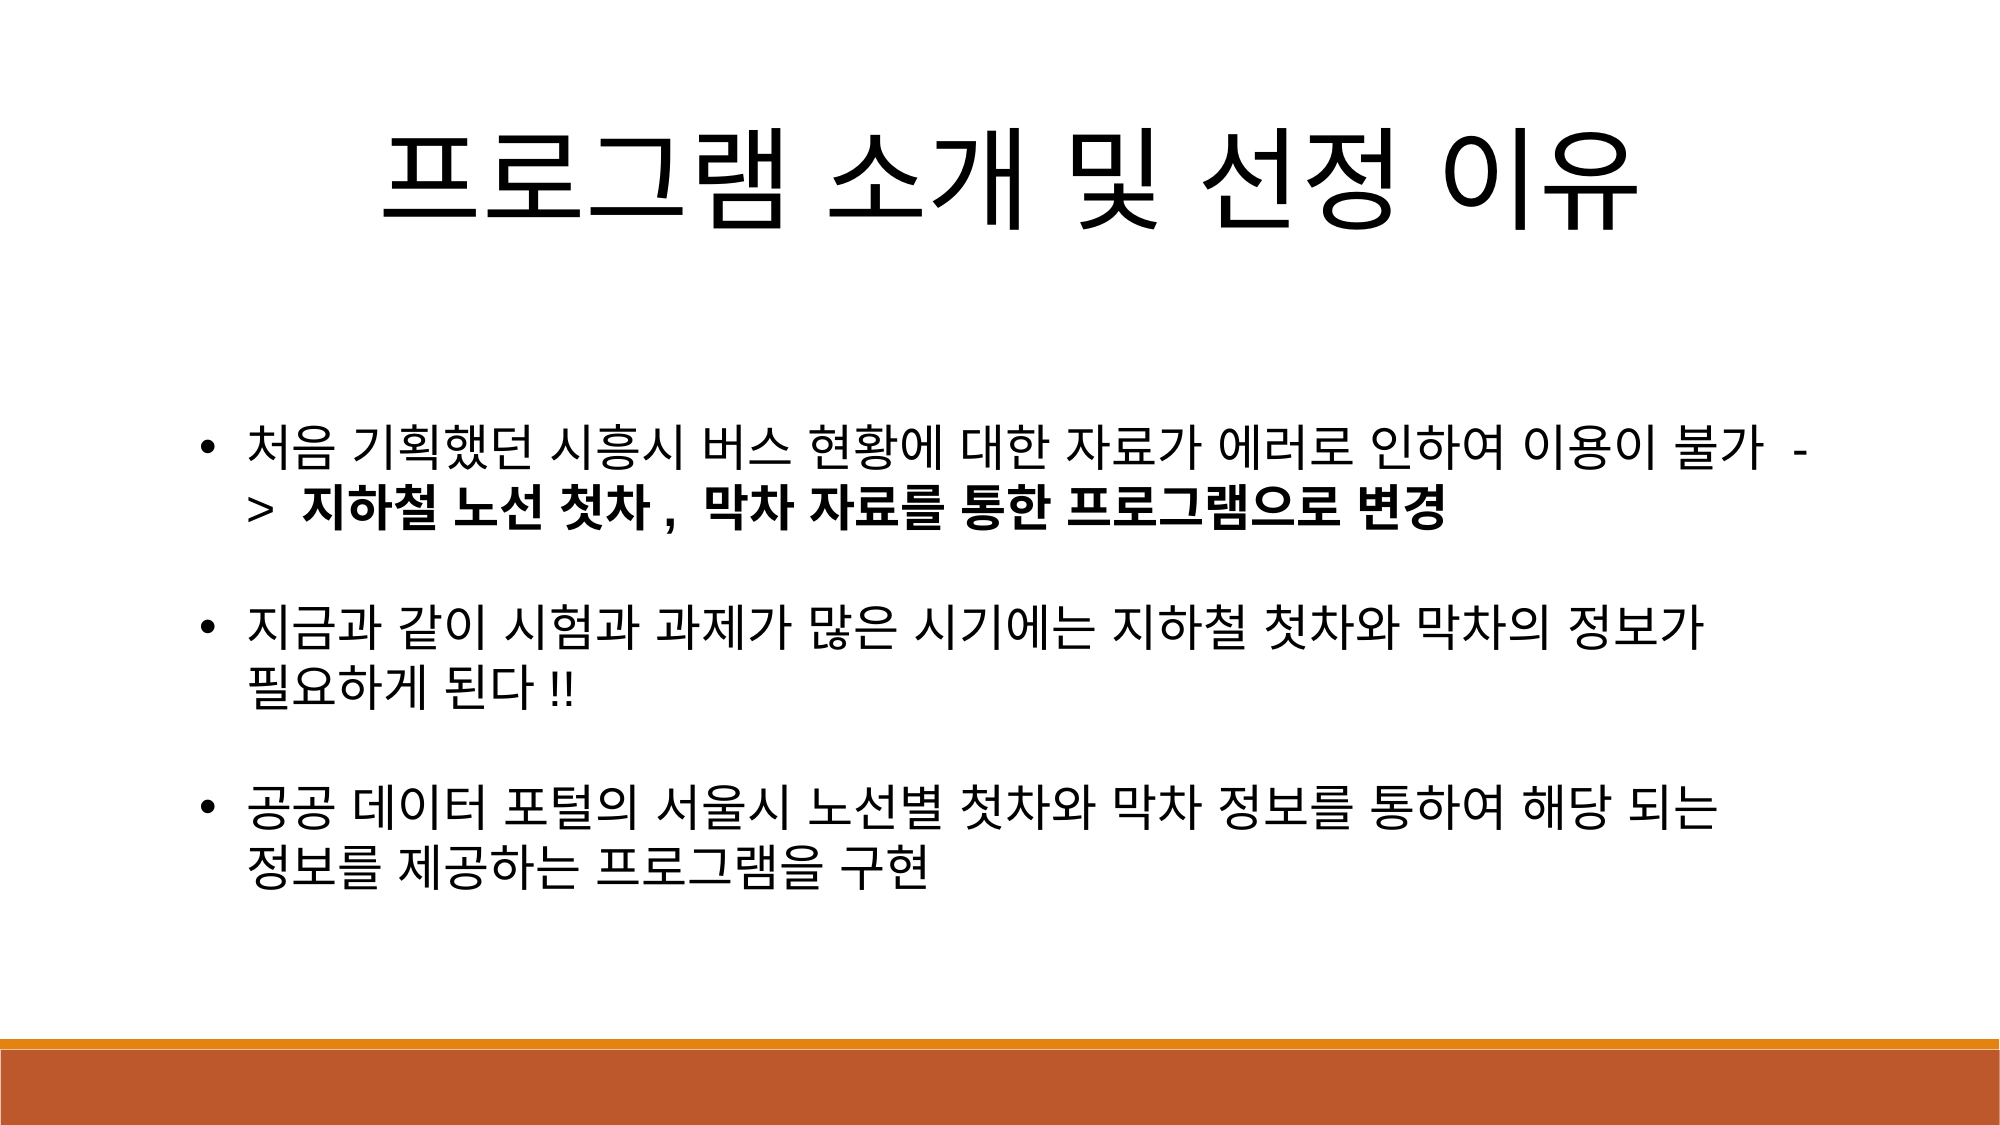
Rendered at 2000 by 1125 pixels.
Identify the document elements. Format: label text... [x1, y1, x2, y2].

text_box 처음 기획했던 시흥시 버스 현황에 대한 자료가 에러로 인하여 이용이 불가 -> 지하철 노선 첫차, 막차 자료를 통한 프로그램으로 변경 지금과 같이 시험과 과제가 많은 시기에는 지하철 첫차와 막차의 정보가 필요하게 된다!! 공공 데이터 포털의 서울시 노선별 첫차와 막차 정보를 통하여 해당 되는 정보를 제공하는 프로그램을 구현 [184, 408, 1839, 904]
text_box 프로그램 소개 및 선정 이유 [363, 101, 1659, 252]
